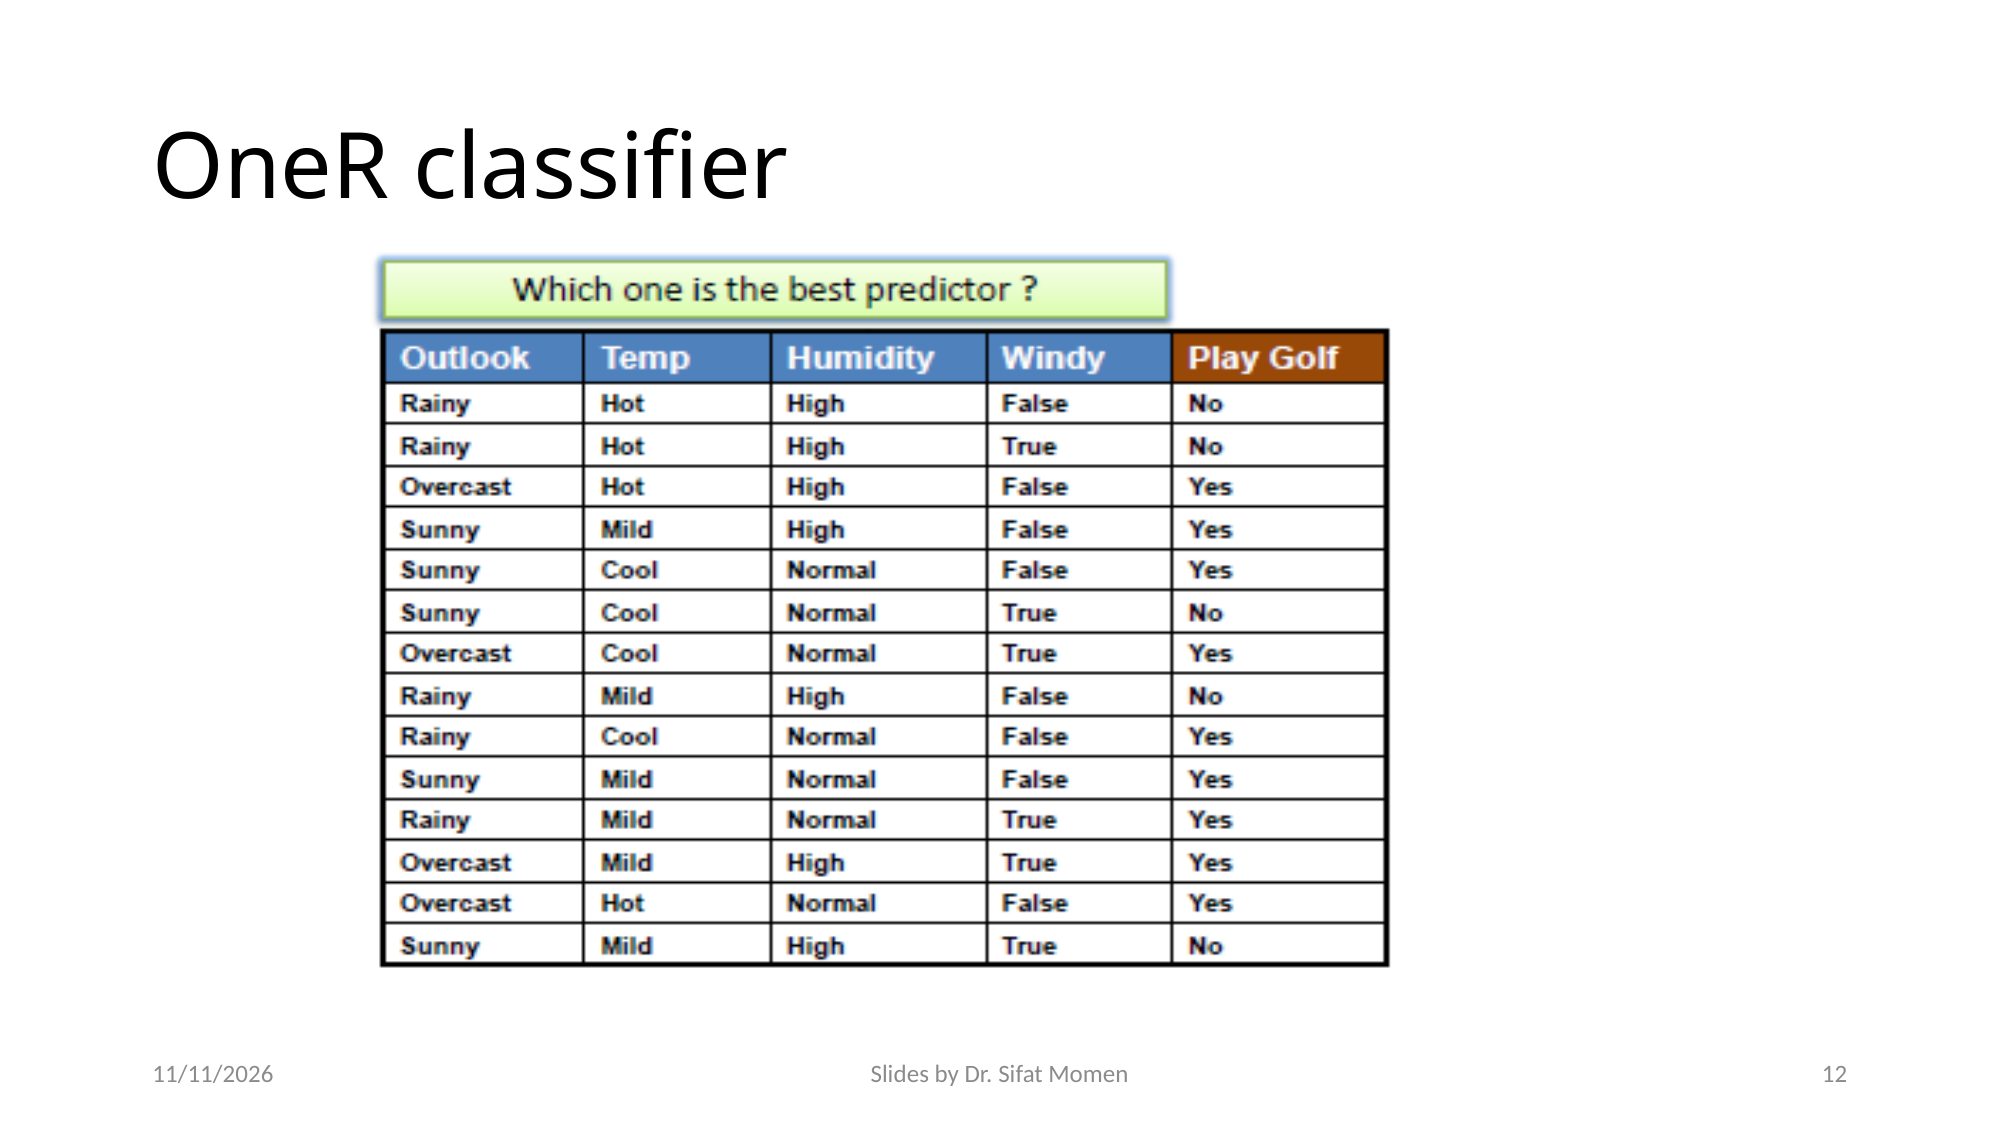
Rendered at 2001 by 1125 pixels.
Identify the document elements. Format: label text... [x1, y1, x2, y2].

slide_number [137, 1042, 588, 1103]
slide_number 12 [1412, 1042, 1863, 1103]
title OneR classifier [137, 59, 1863, 278]
footer Slides by Dr. Sifat Momen [662, 1042, 1338, 1103]
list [364, 241, 1413, 993]
